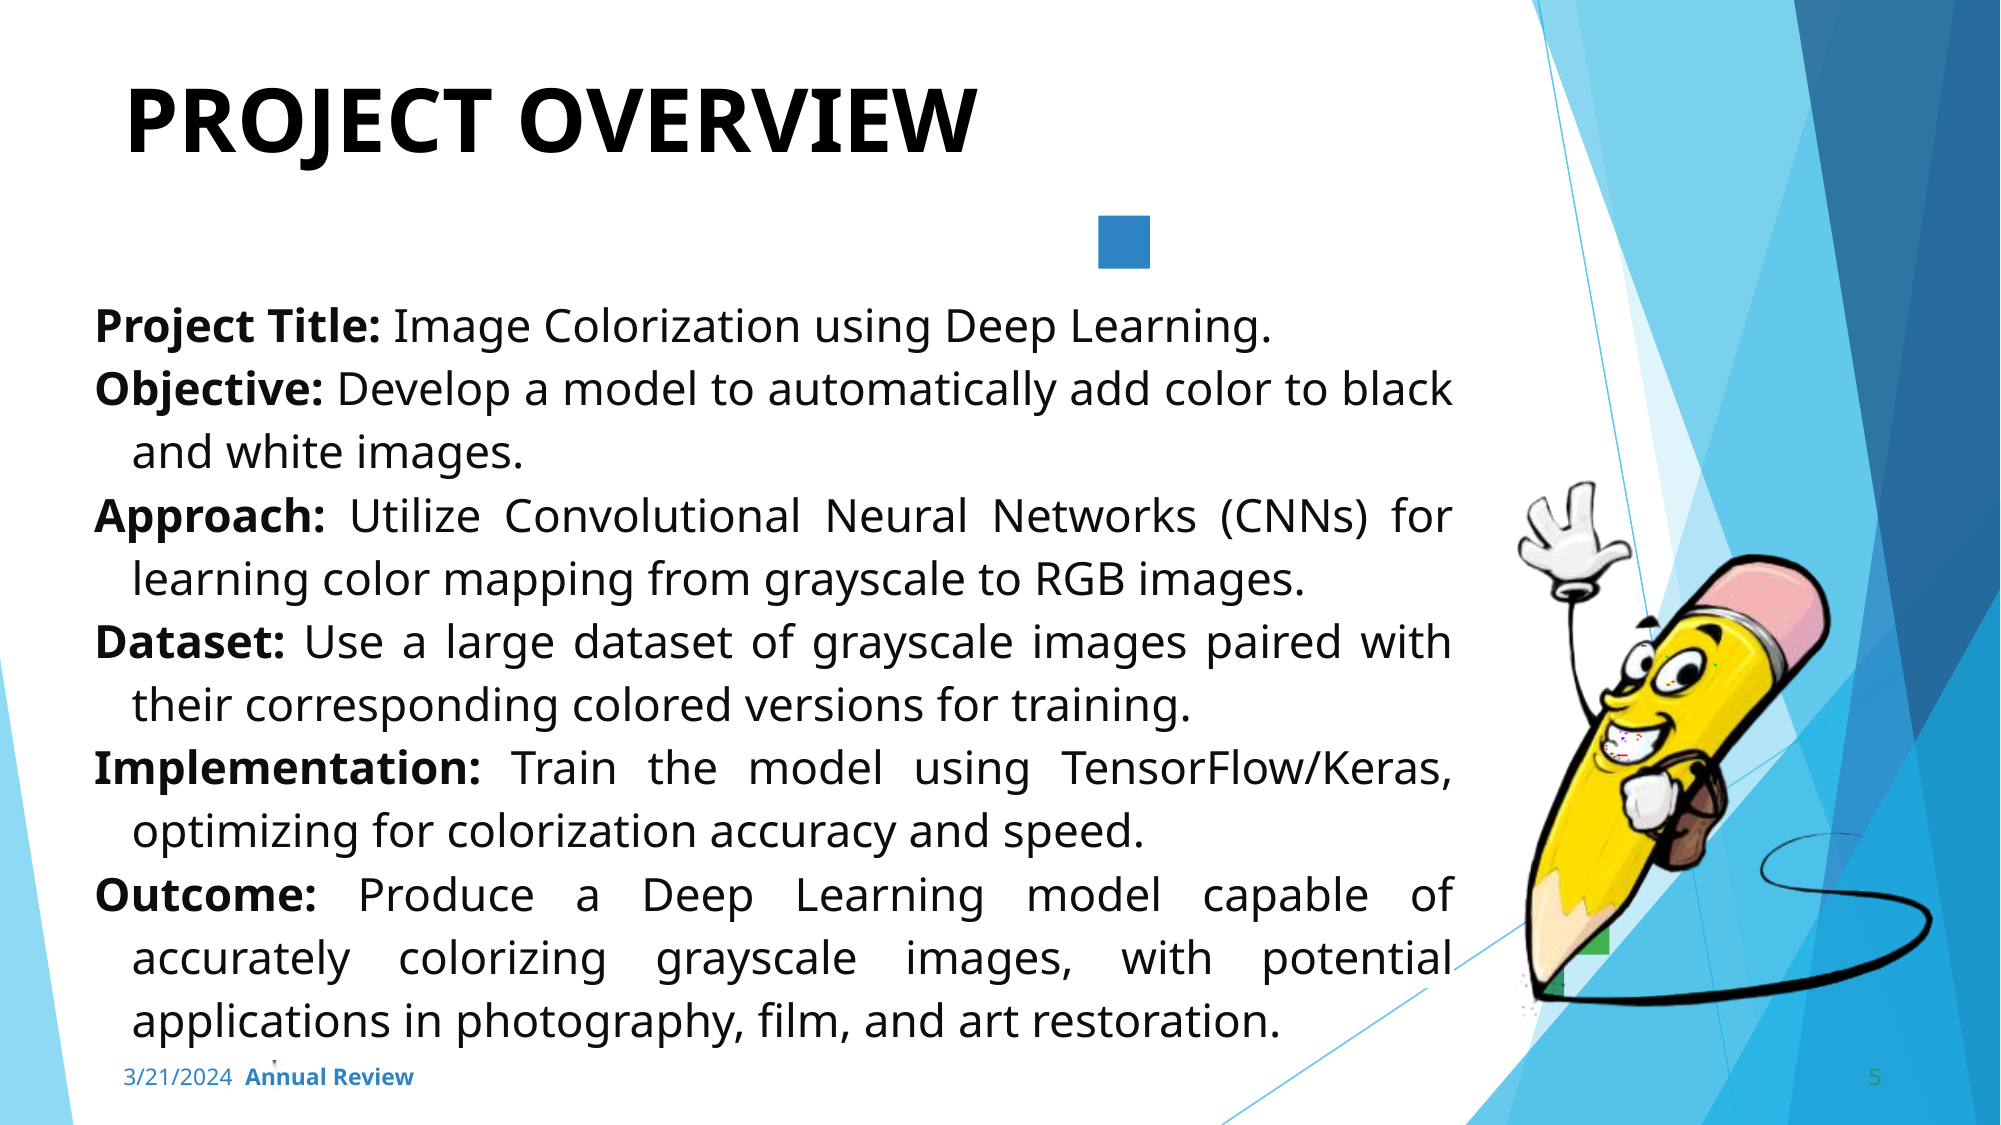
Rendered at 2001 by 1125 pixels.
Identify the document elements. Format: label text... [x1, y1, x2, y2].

slide_number 5 [1849, 1068, 1890, 1125]
title PROJECT OVERVIEW [121, 61, 985, 252]
text_box [1098, 215, 1150, 269]
picture [110, 1060, 463, 1094]
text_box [1420, 434, 2000, 1060]
text_box Project Title: Image Colorization using Deep Learning. Objective: Develop a model to automatically add color to black and white images. Approach: Utilize Convolutional Neural Networks (CNNs) for learning color mapping from grayscale to RGB images. Dataset: Use a large dataset of grayscale images paired with their corresponding colored versions for training. Implementation: Train the model using TensorFlow/Keras, optimizing for colorization accuracy and speed. Outcome: Produce a Deep Learning model capable of accurately colorizing grayscale images, with potential applications in photography, film, and art restoration. [41, 273, 1470, 1043]
